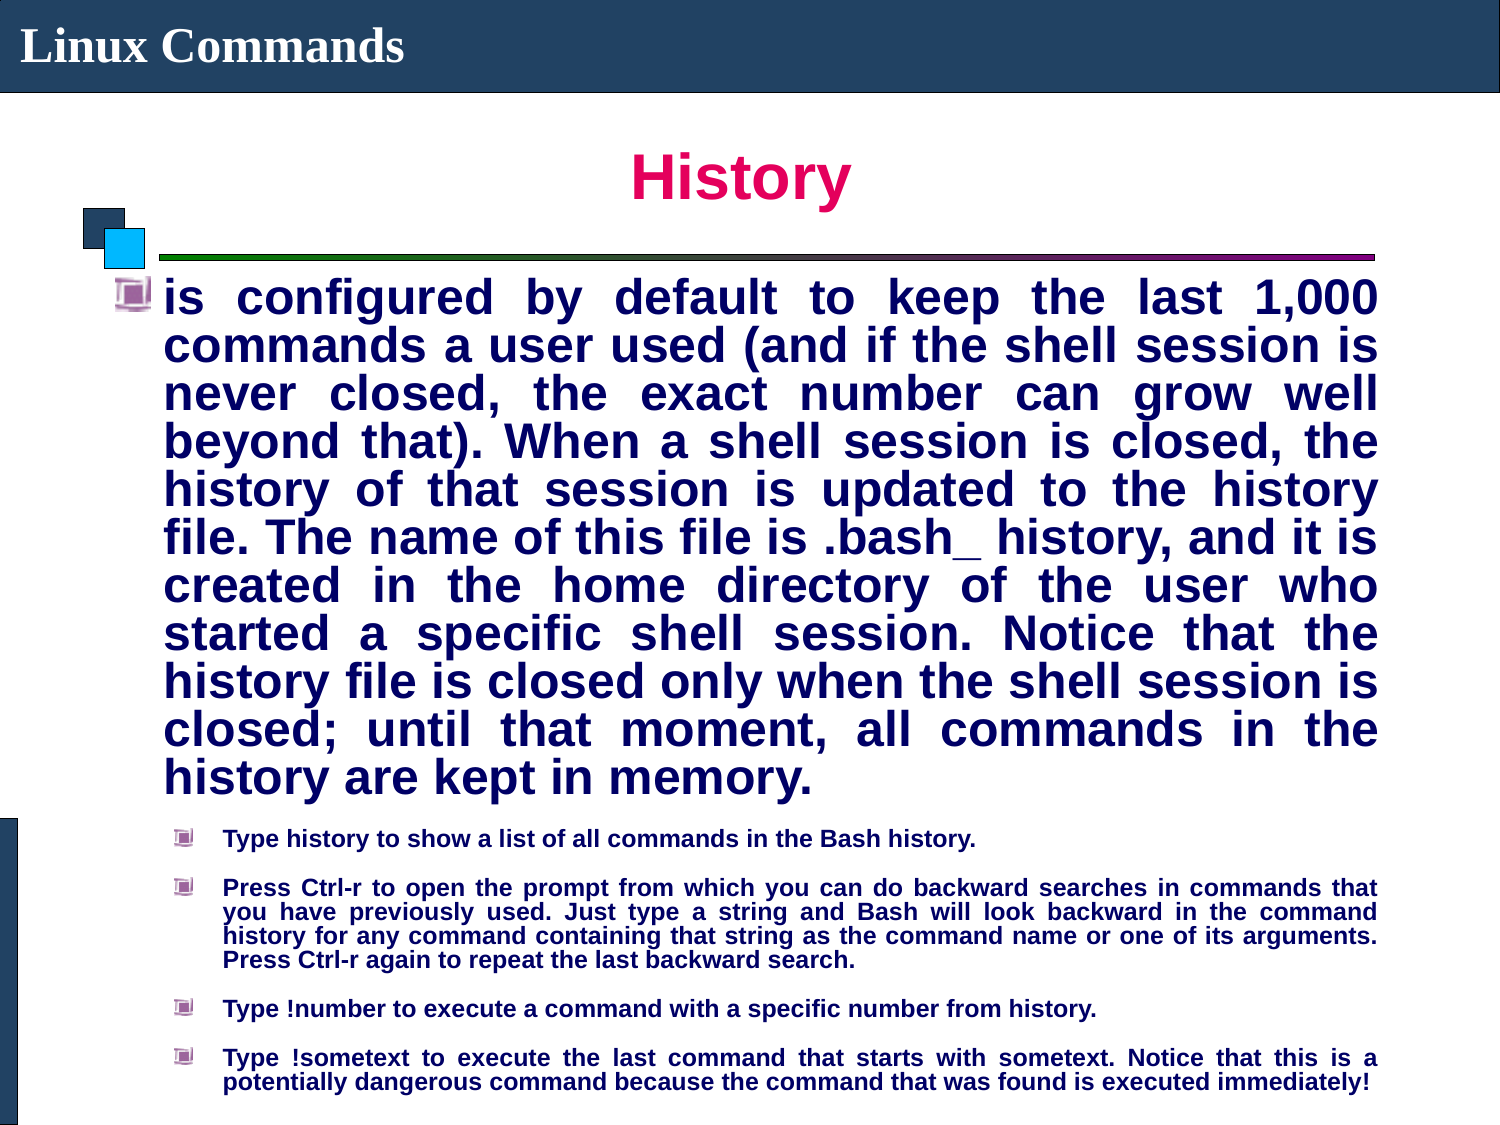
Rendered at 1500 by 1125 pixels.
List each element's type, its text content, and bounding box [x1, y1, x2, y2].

text_box [83, 208, 125, 249]
picture [174, 877, 193, 896]
picture [174, 828, 193, 847]
text_box Linux Commands [20, 17, 975, 75]
picture [174, 998, 193, 1016]
title History [109, 93, 1391, 269]
text_box [0, 0, 1500, 93]
text_box [159, 254, 1375, 261]
text_box [104, 228, 145, 269]
picture [115, 276, 151, 312]
picture [174, 1047, 193, 1065]
text_box [0, 818, 18, 1125]
text_box is configured by default to keep the last 1,000 commands a user used (and if the shell session is never closed, the exact number can grow well beyond that). When a shell session is closed, the history of that session is updated to the history file. The name of this file is .bash_ history, and it is created in the home directory of the user who started a specific shell session. Notice that the history file is closed only when the shell session is closed; until that moment, all commands in the history are kept in memory. Type history to show a list of all commands in the Bash history. Press Ctrl-r to open the prompt from which you can do backward searches in commands that you have previously used. Just type a string and Bash will look backward in the command history for any command containing that string as the command name or one of its arguments. Press Ctrl-r again to repeat the last backward search. Type !number to execute a command with a specific number from history. Type !sometext to execute the last command that starts with sometext. Notice that this is a potentially dangerous command because the command that was found is executed immediately! [99, 276, 1381, 1096]
